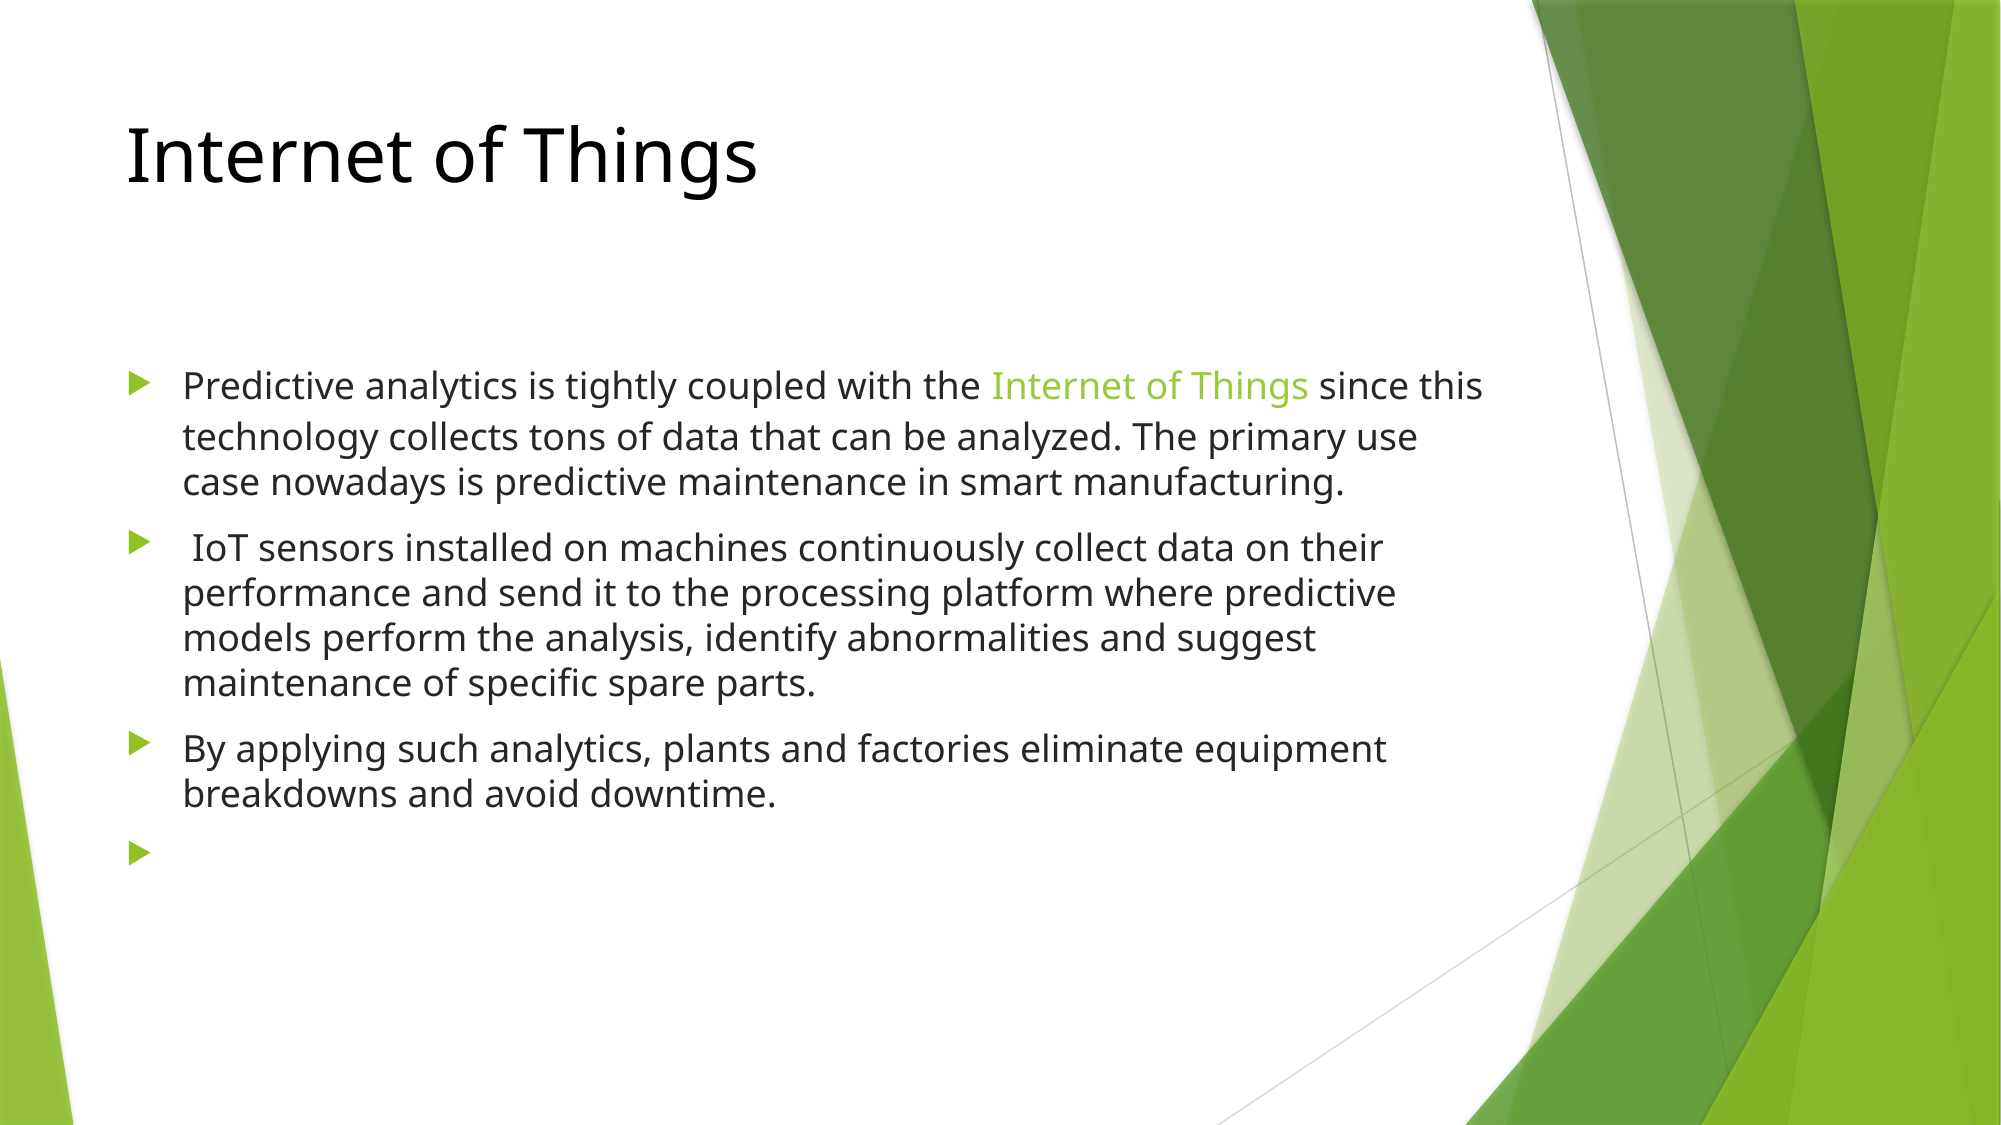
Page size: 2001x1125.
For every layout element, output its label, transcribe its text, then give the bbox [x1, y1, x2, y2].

title Internet of Things [111, 99, 1522, 317]
list Predictive analytics is tightly coupled with the Internet of Things since this technology collects tons of data that can be analyzed. The primary use case nowadays is predictive maintenance in smart manufacturing. IoT sensors installed on machines continuously collect data on their performance and send it to the processing platform where predictive models perform the analysis, identify abnormalities and suggest maintenance of specific spare parts. By applying such analytics, plants and factories eliminate equipment breakdowns and avoid downtime. With SaM Solutions’ wide range of IoT services, y [111, 354, 1522, 992]
